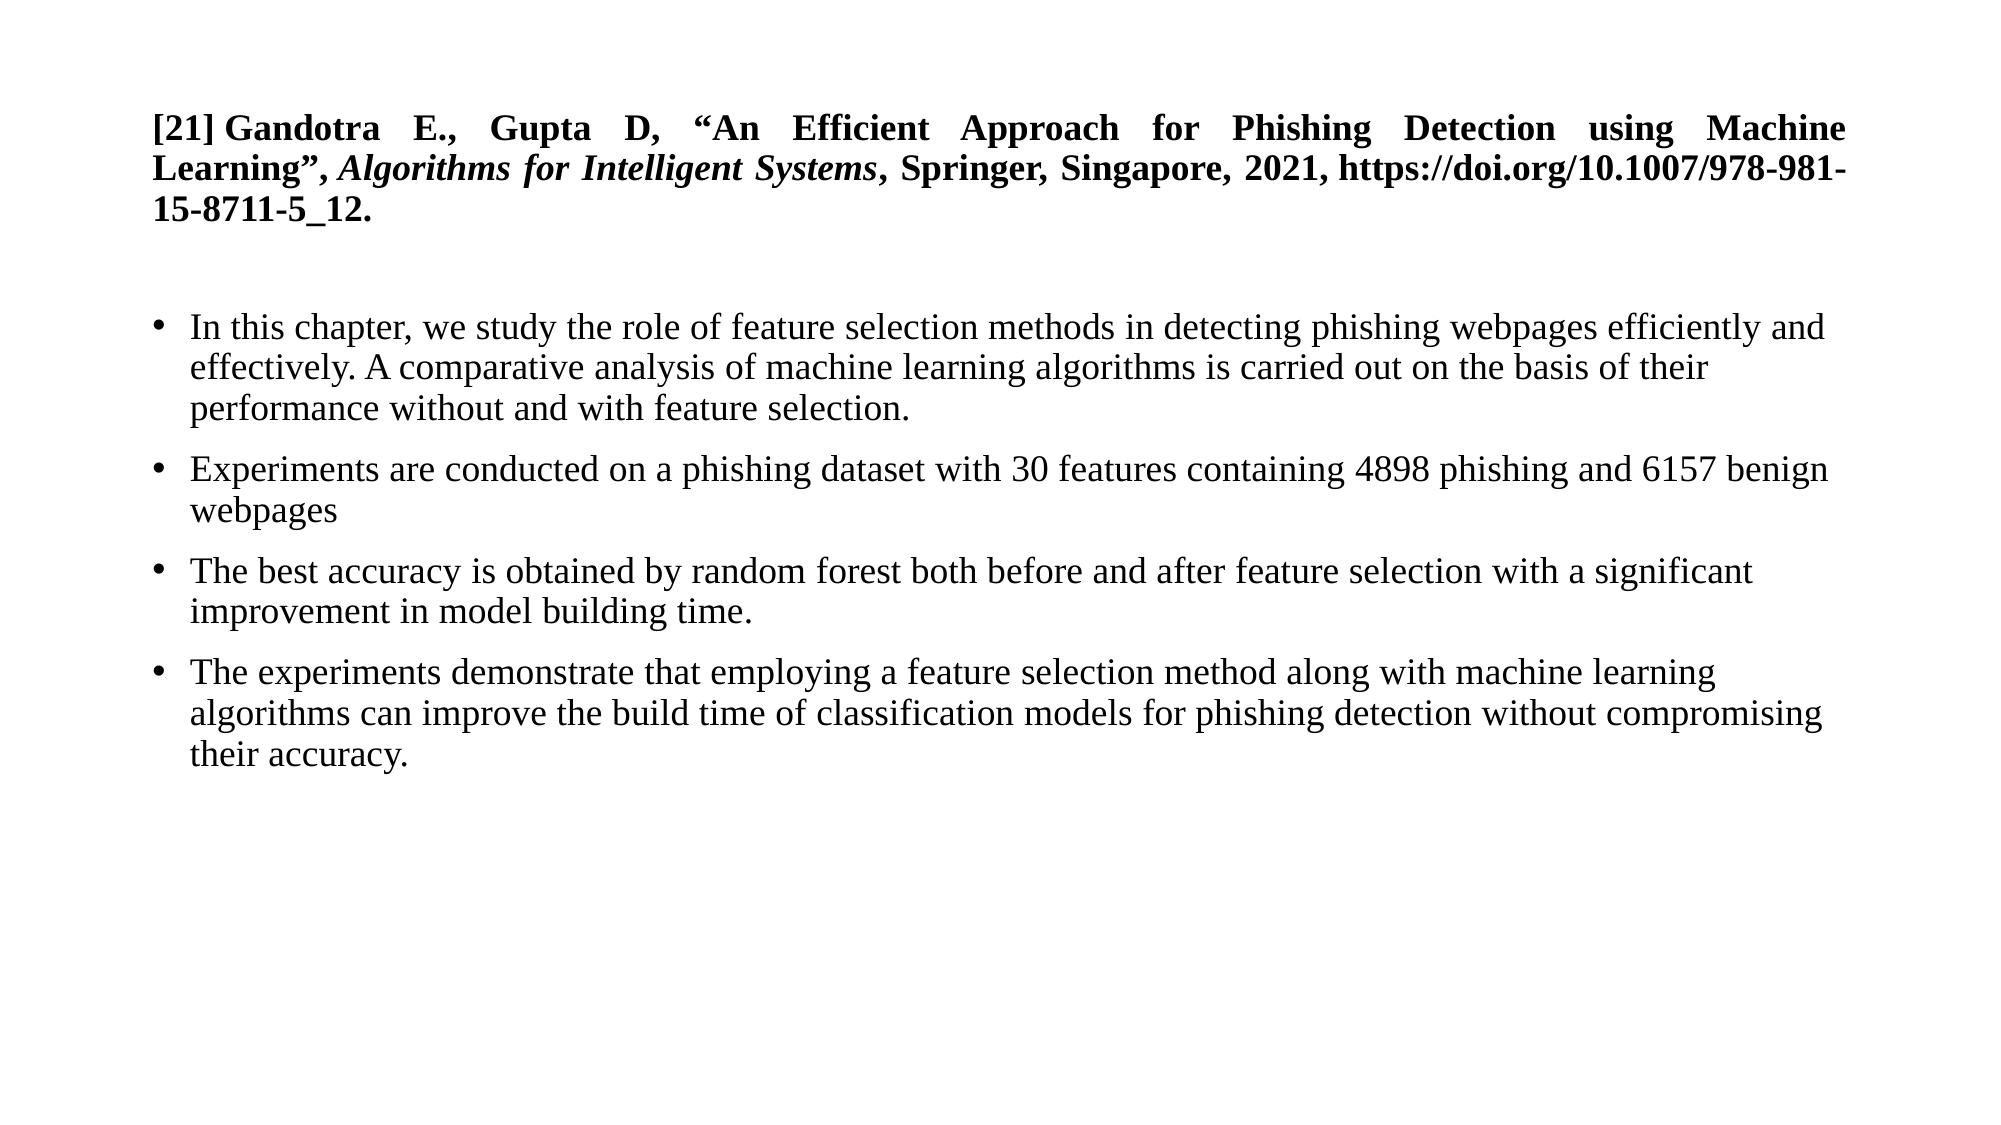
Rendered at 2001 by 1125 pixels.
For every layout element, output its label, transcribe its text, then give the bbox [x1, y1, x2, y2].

title [21] Gandotra E., Gupta D, “An Efficient Approach for Phishing Detection using Machine Learning”, Algorithms for Intelligent Systems, Springer, Singapore, 2021, https://doi.org/10.1007/978-981-15-8711-5_12. [137, 59, 1863, 278]
list In this chapter, we study the role of feature selection methods in detecting phishing webpages efficiently and effectively. A comparative analysis of machine learning algorithms is carried out on the basis of their performance without and with feature selection. Experiments are conducted on a phishing dataset with 30 features containing 4898 phishing and 6157 benign webpages The best accuracy is obtained by random forest both before and after feature selection with a significant improvement in model building time. The experiments demonstrate that employing a feature selection method along with machine learning algorithms can improve the build time of classification models for phishing detection without compromising their accuracy. [137, 299, 1863, 1014]
